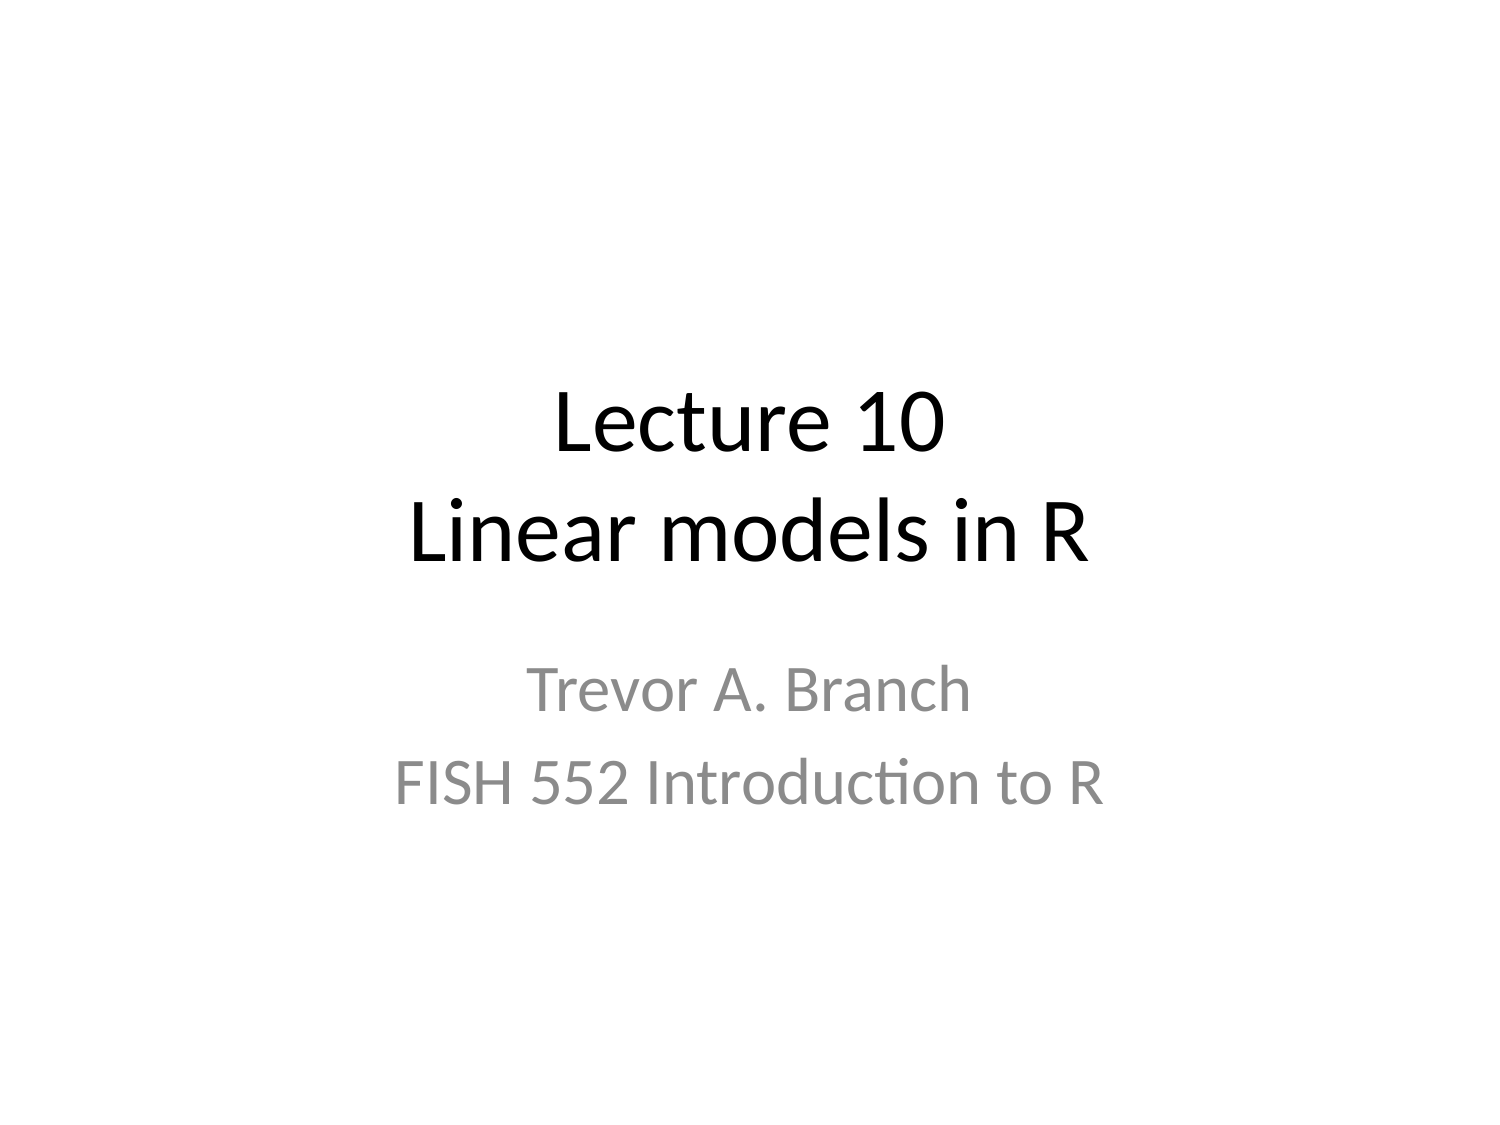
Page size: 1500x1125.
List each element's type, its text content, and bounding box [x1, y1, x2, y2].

title Lecture 10 Linear models in R [112, 349, 1388, 591]
subtitle Trevor A. Branch FISH 552 Introduction to R [225, 637, 1275, 925]
